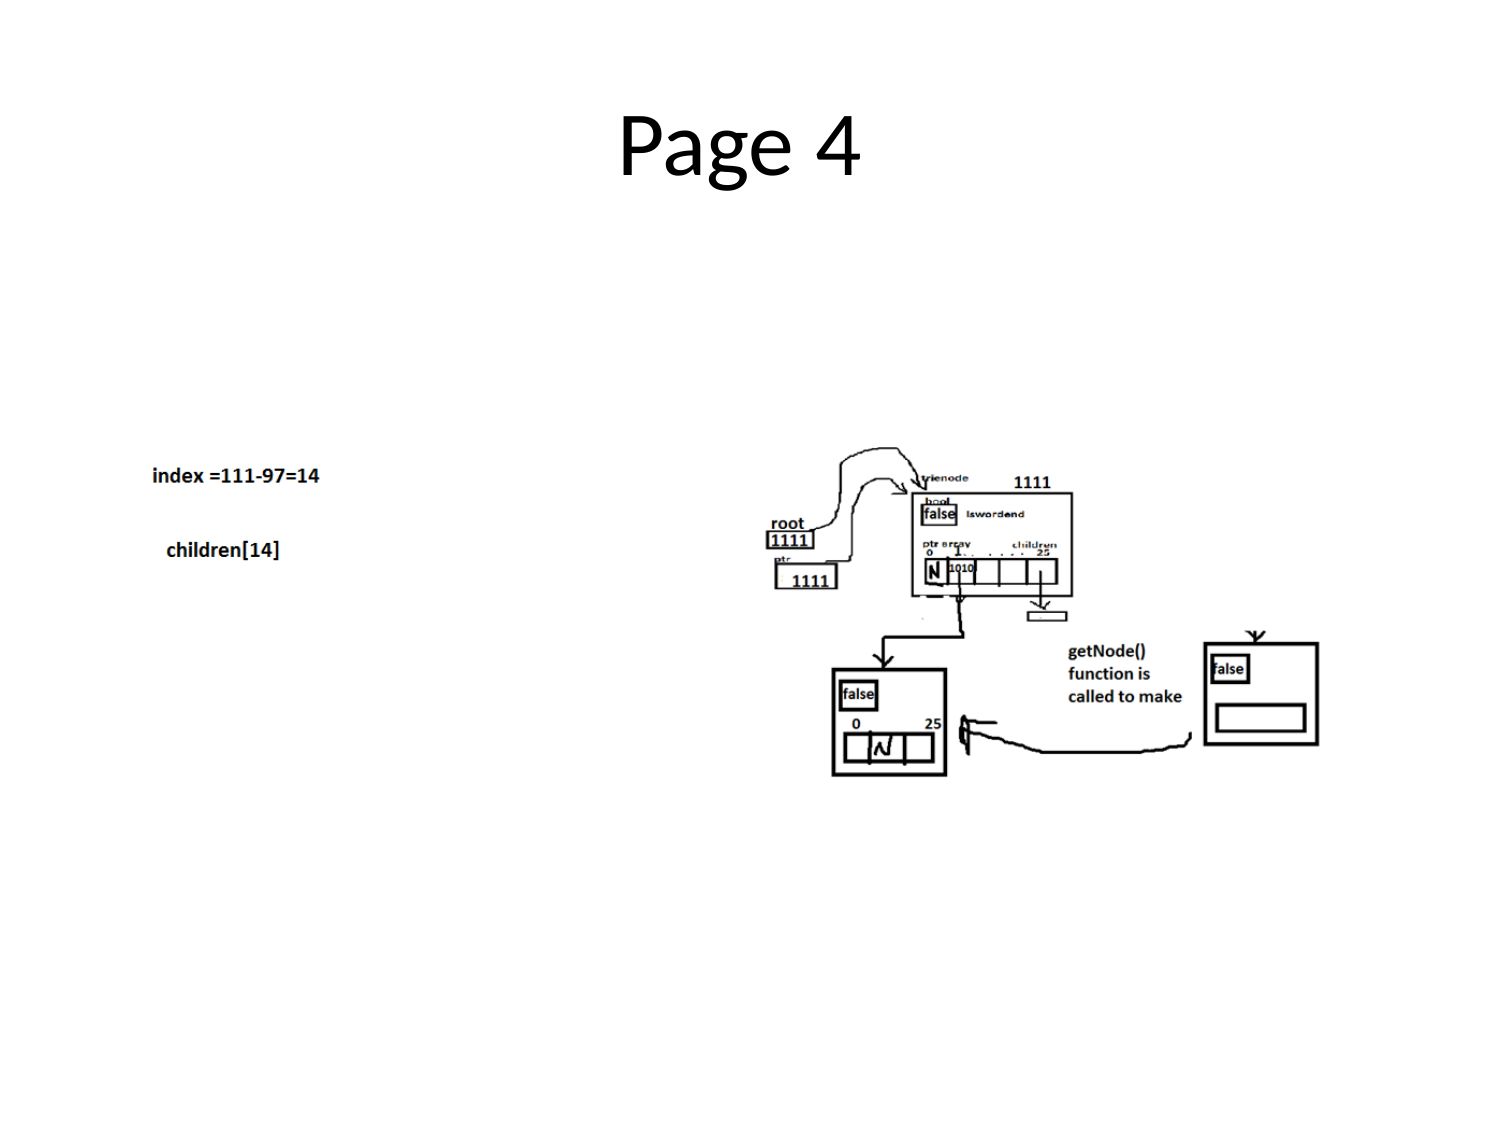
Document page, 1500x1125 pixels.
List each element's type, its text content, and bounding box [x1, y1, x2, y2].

title Page 4 [75, 45, 1425, 233]
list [74, 417, 1426, 851]
